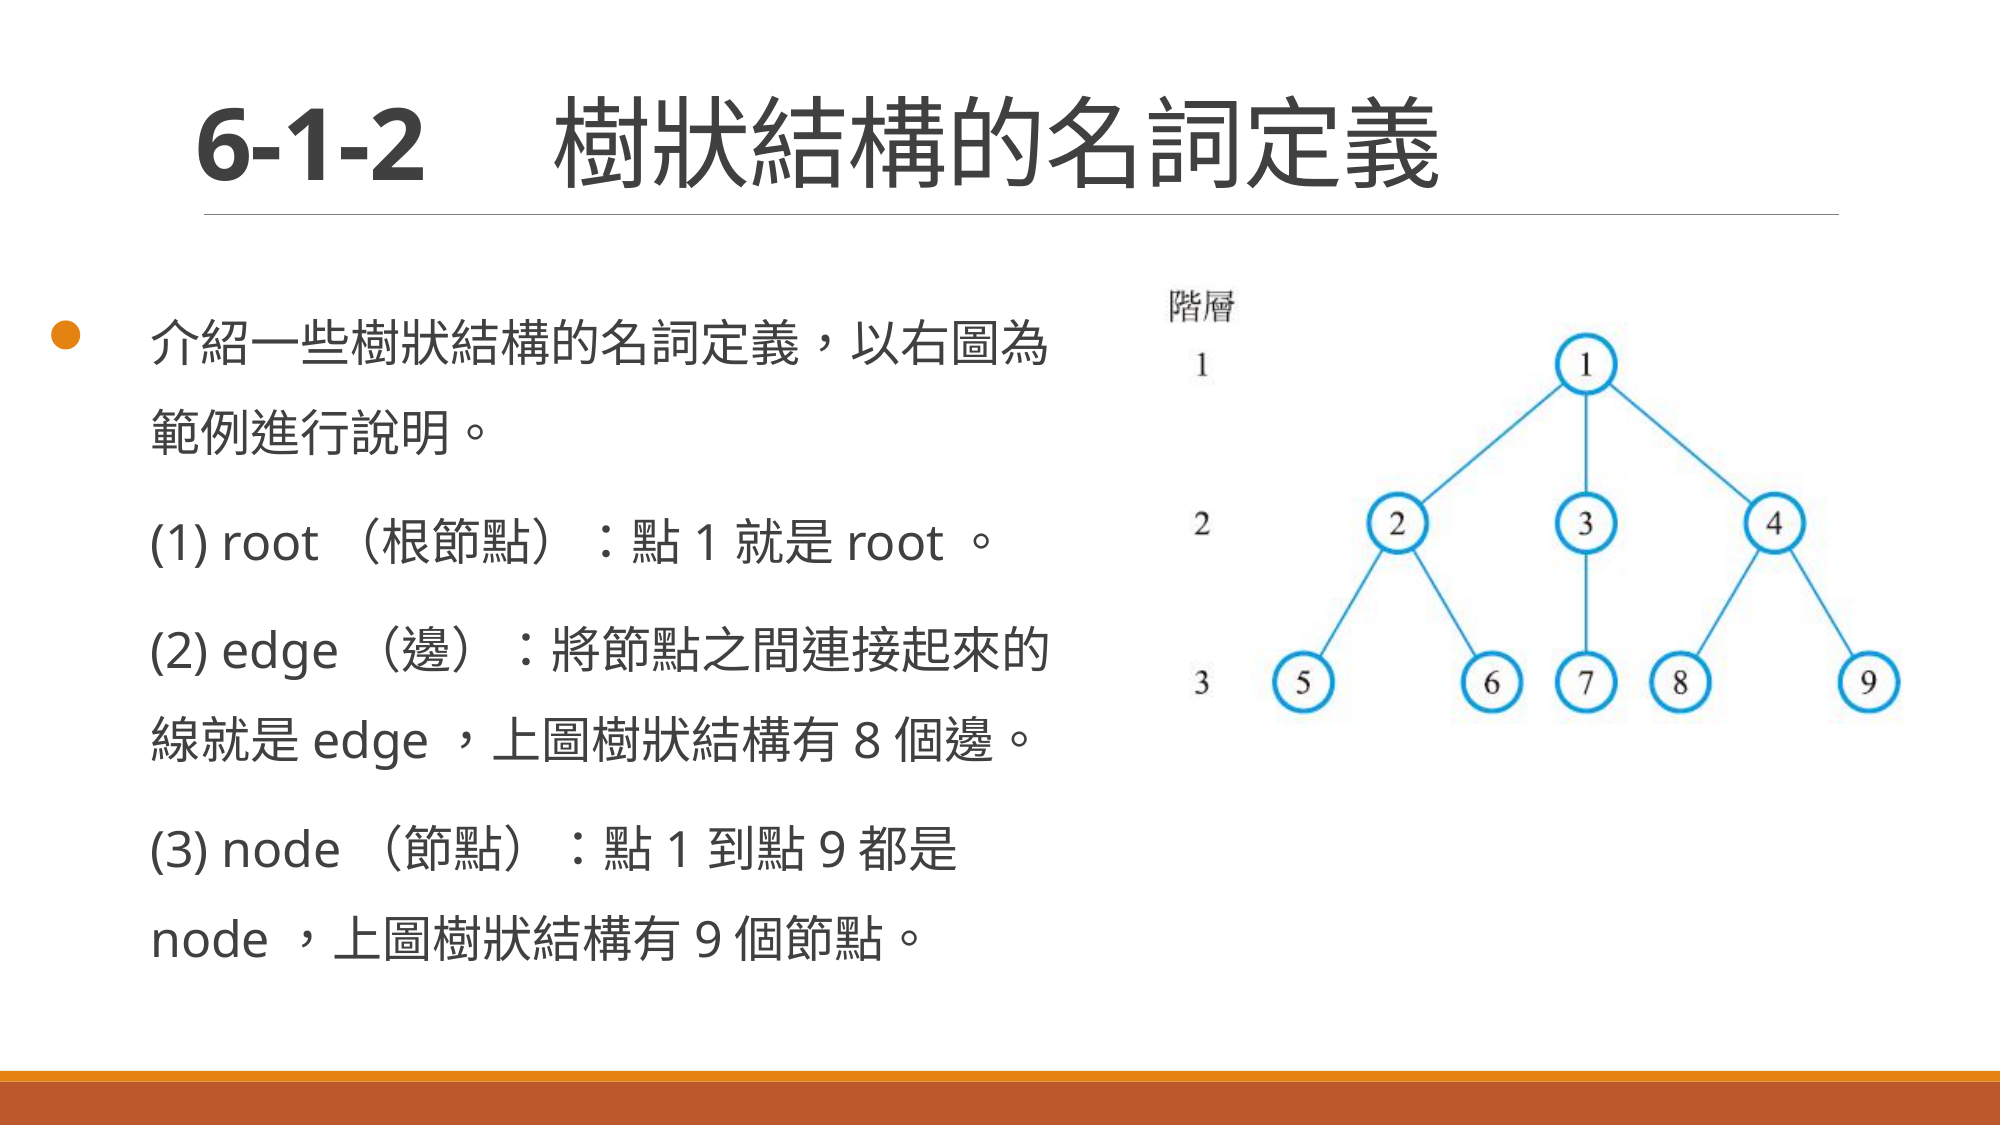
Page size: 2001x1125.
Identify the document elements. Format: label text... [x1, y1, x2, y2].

picture [1126, 273, 1941, 725]
list 介紹一些樹狀結構的名詞定義，以右圖為範例進行說明。 (1) root（根節點）：點1就是root。 (2) edge（邊）：將節點之間連接起來的線就是edge，上圖樹狀結構有8個邊。 (3) node（節點）：點1到點9都是node，上圖樹狀結構有9個節點。 [47, 273, 1100, 1083]
title 6-1-2 樹狀結構的名詞定義 [180, 47, 1830, 209]
